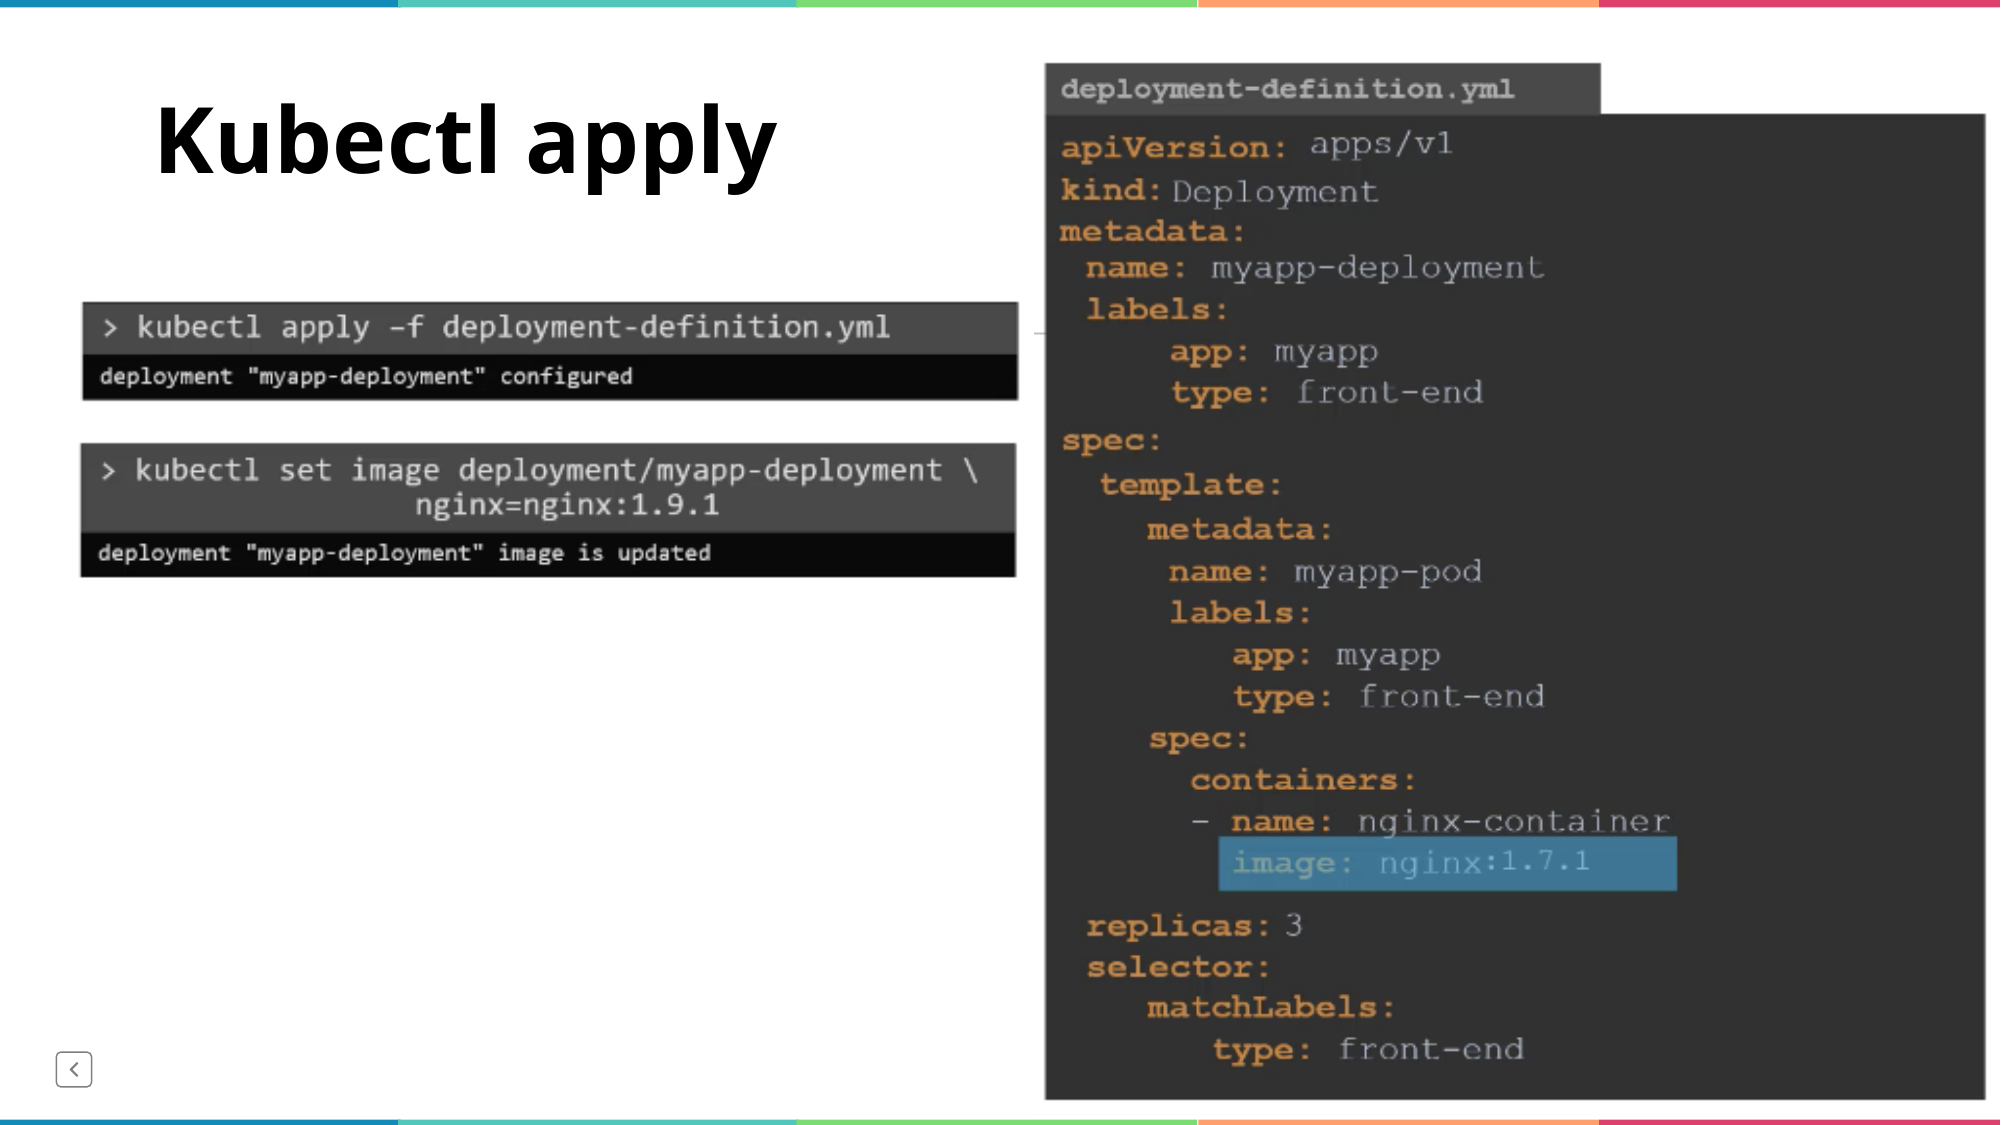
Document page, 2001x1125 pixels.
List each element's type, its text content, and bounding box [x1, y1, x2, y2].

title Kubectl apply [138, 68, 1028, 219]
picture [68, 45, 2000, 1117]
